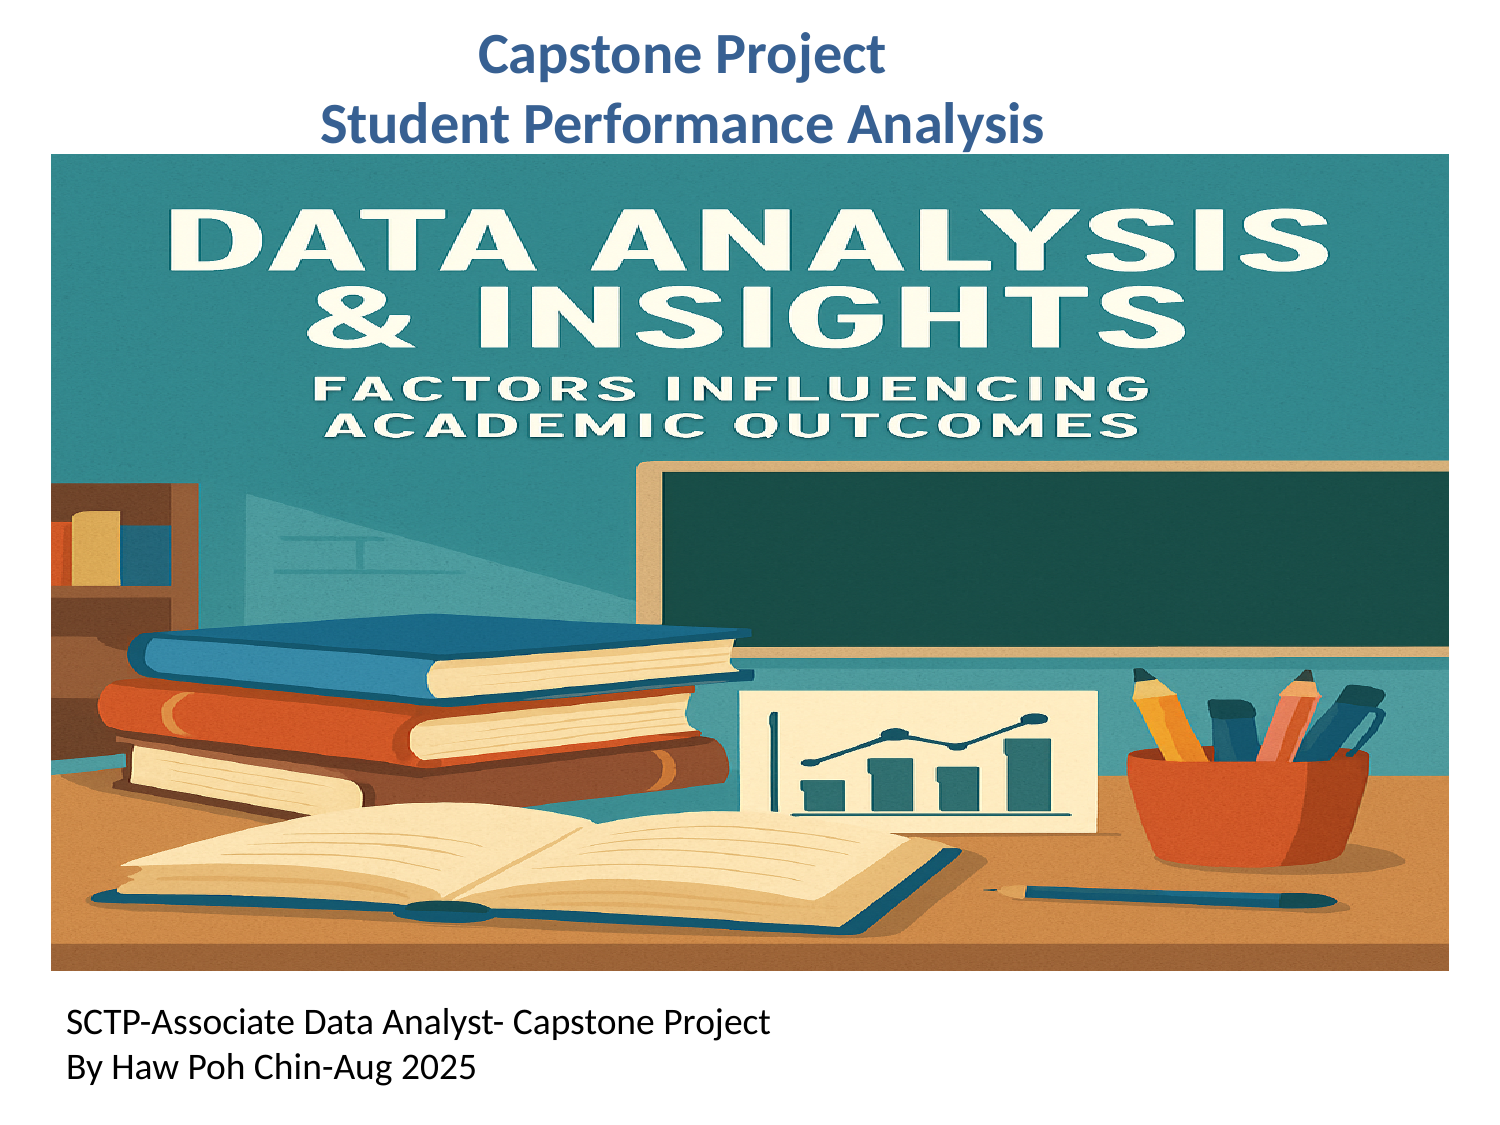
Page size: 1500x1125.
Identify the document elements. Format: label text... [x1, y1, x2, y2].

text_box SCTP-Associate Data Analyst- Capstone Project By Haw Poh Chin-Aug 2025 [51, 989, 867, 1094]
title Capstone Project Student Performance Analysis [51, 32, 1314, 139]
picture [50, 154, 1449, 971]
